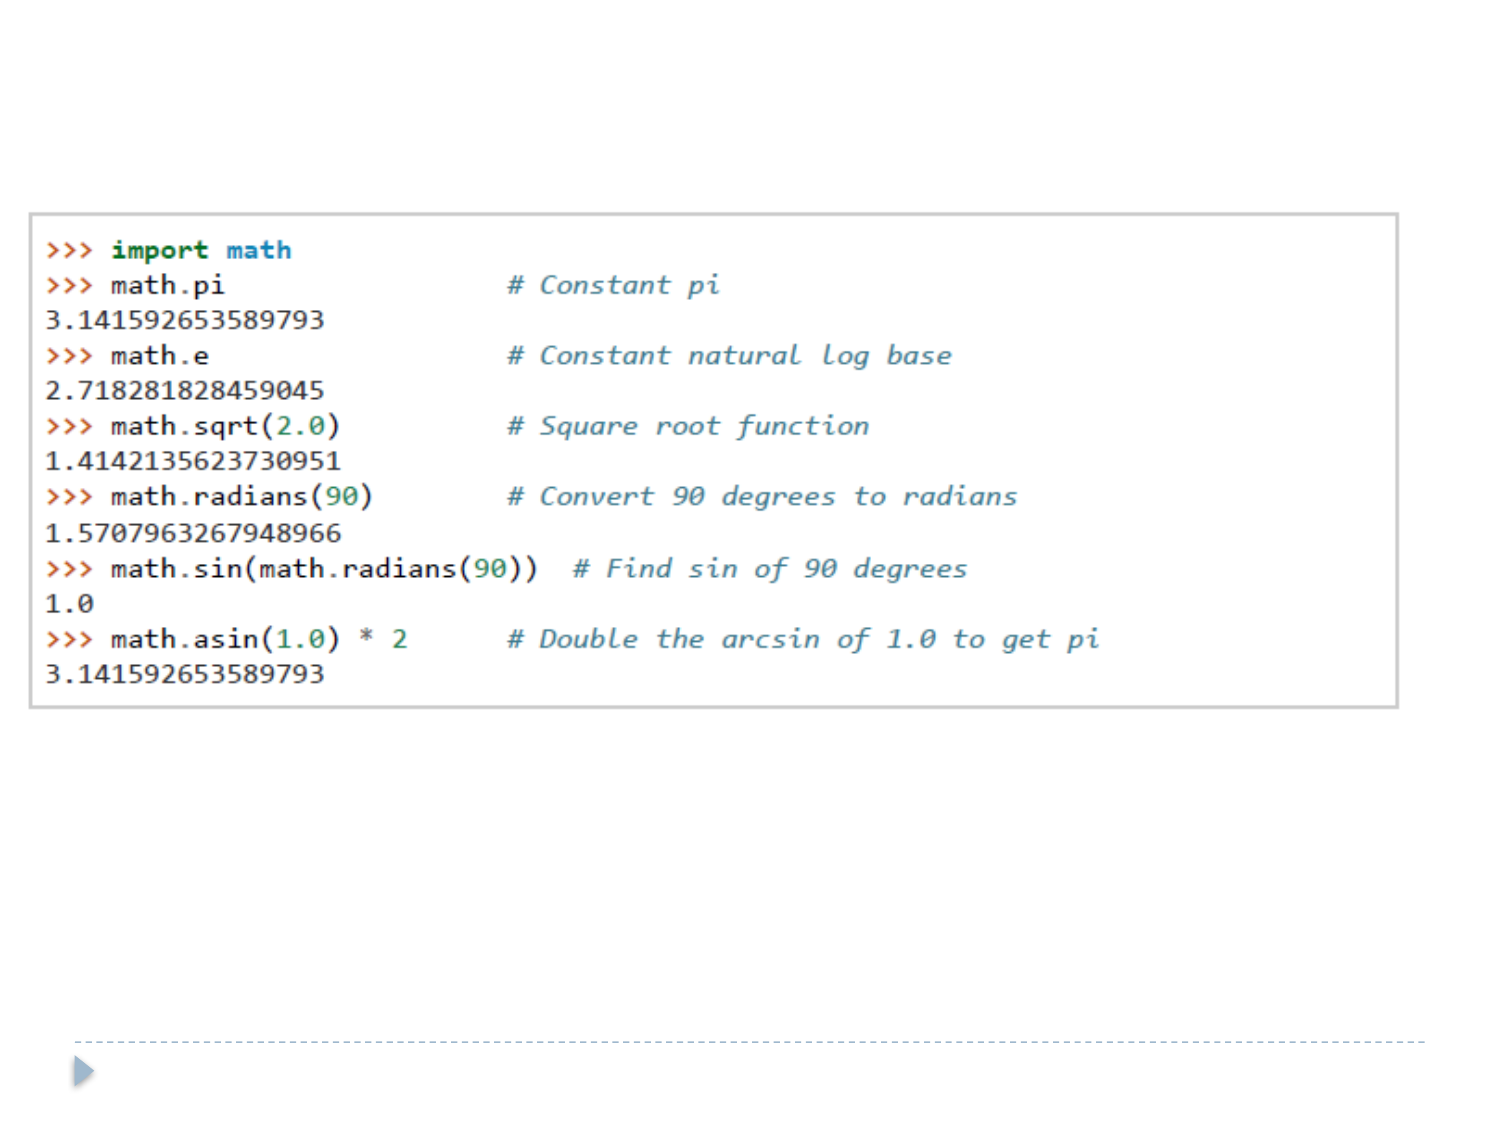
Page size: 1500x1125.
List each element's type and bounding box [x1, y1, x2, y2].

picture [5, 196, 1431, 729]
